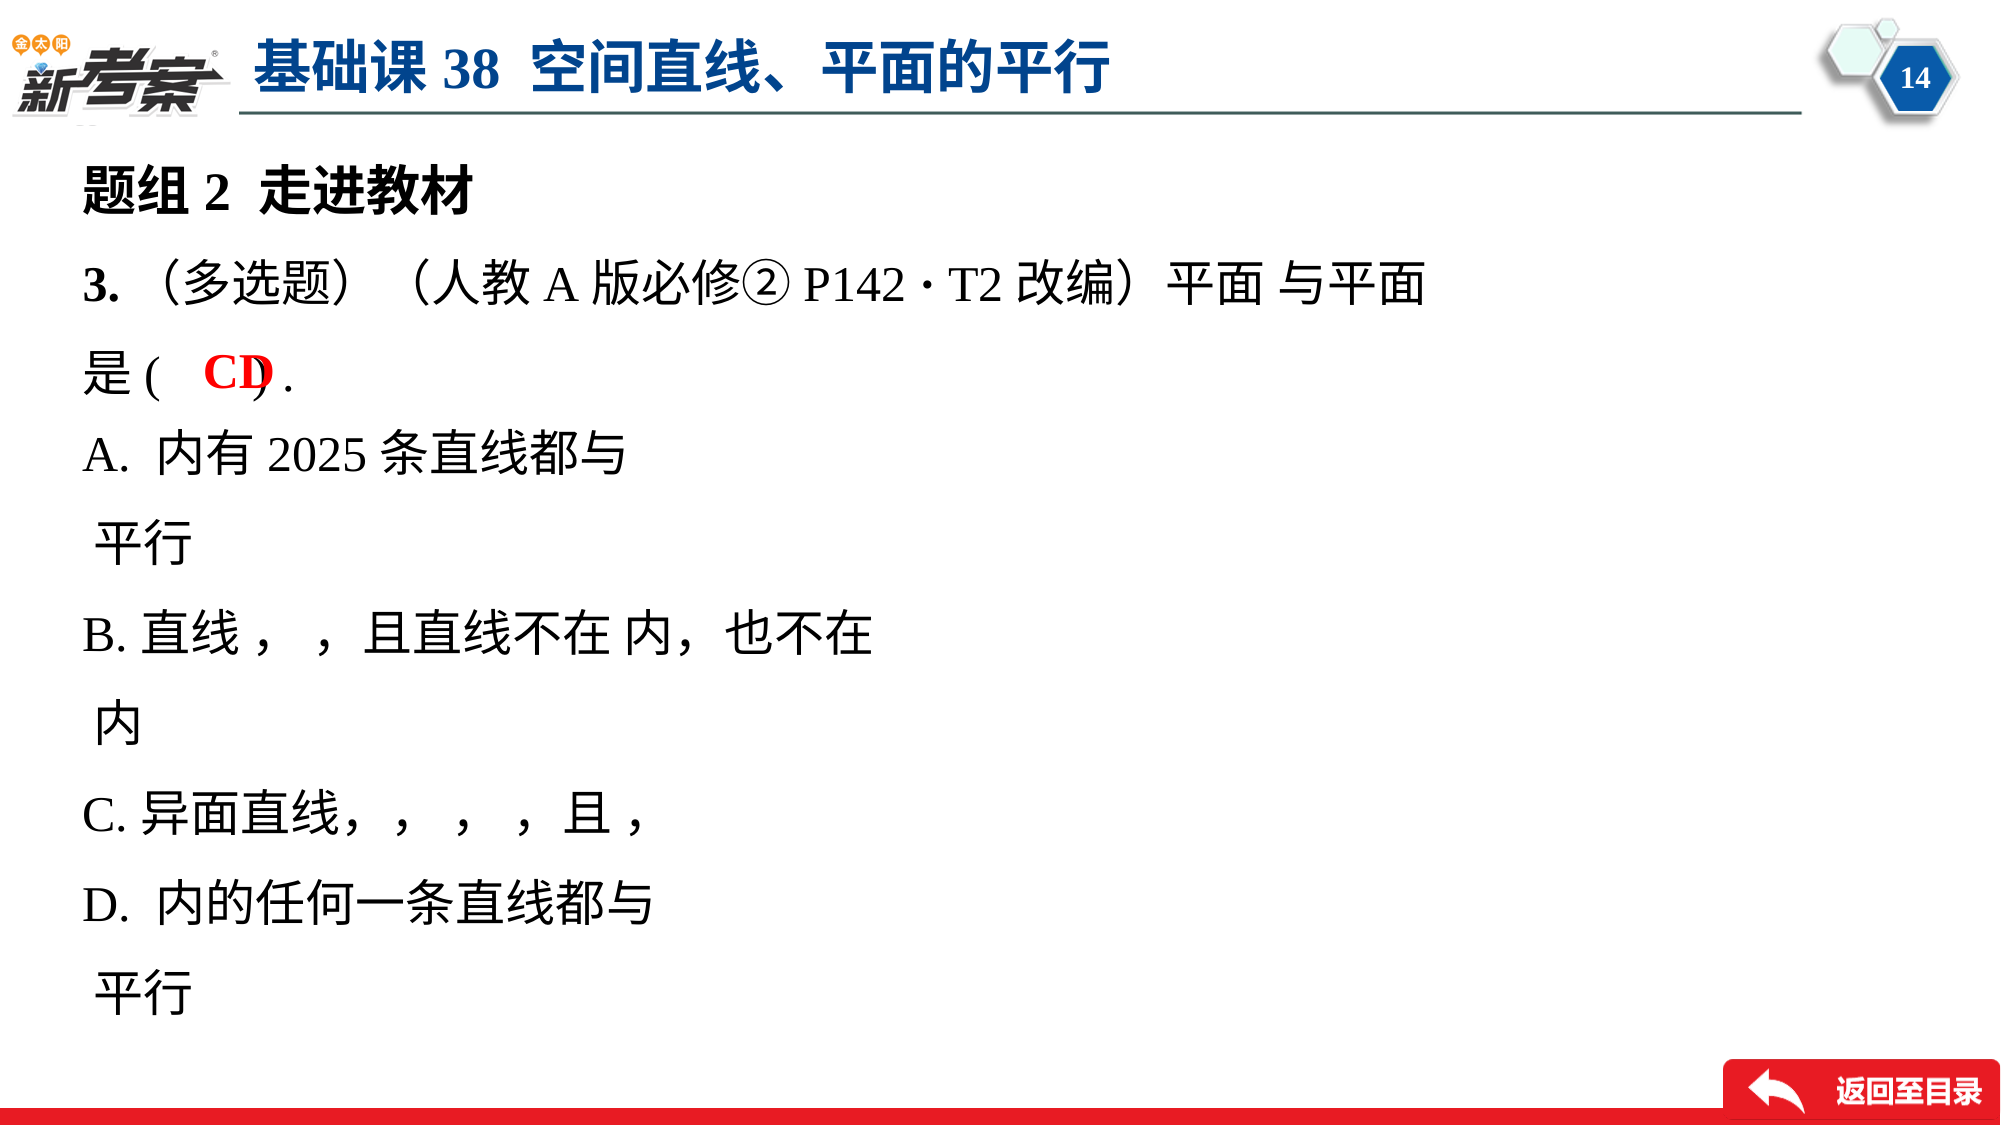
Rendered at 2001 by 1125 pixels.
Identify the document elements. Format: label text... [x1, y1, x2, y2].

text_box CD [184, 311, 294, 390]
text_box 题组2 走进教材 [82, 124, 1917, 280]
picture [0, 0, 2001, 1125]
